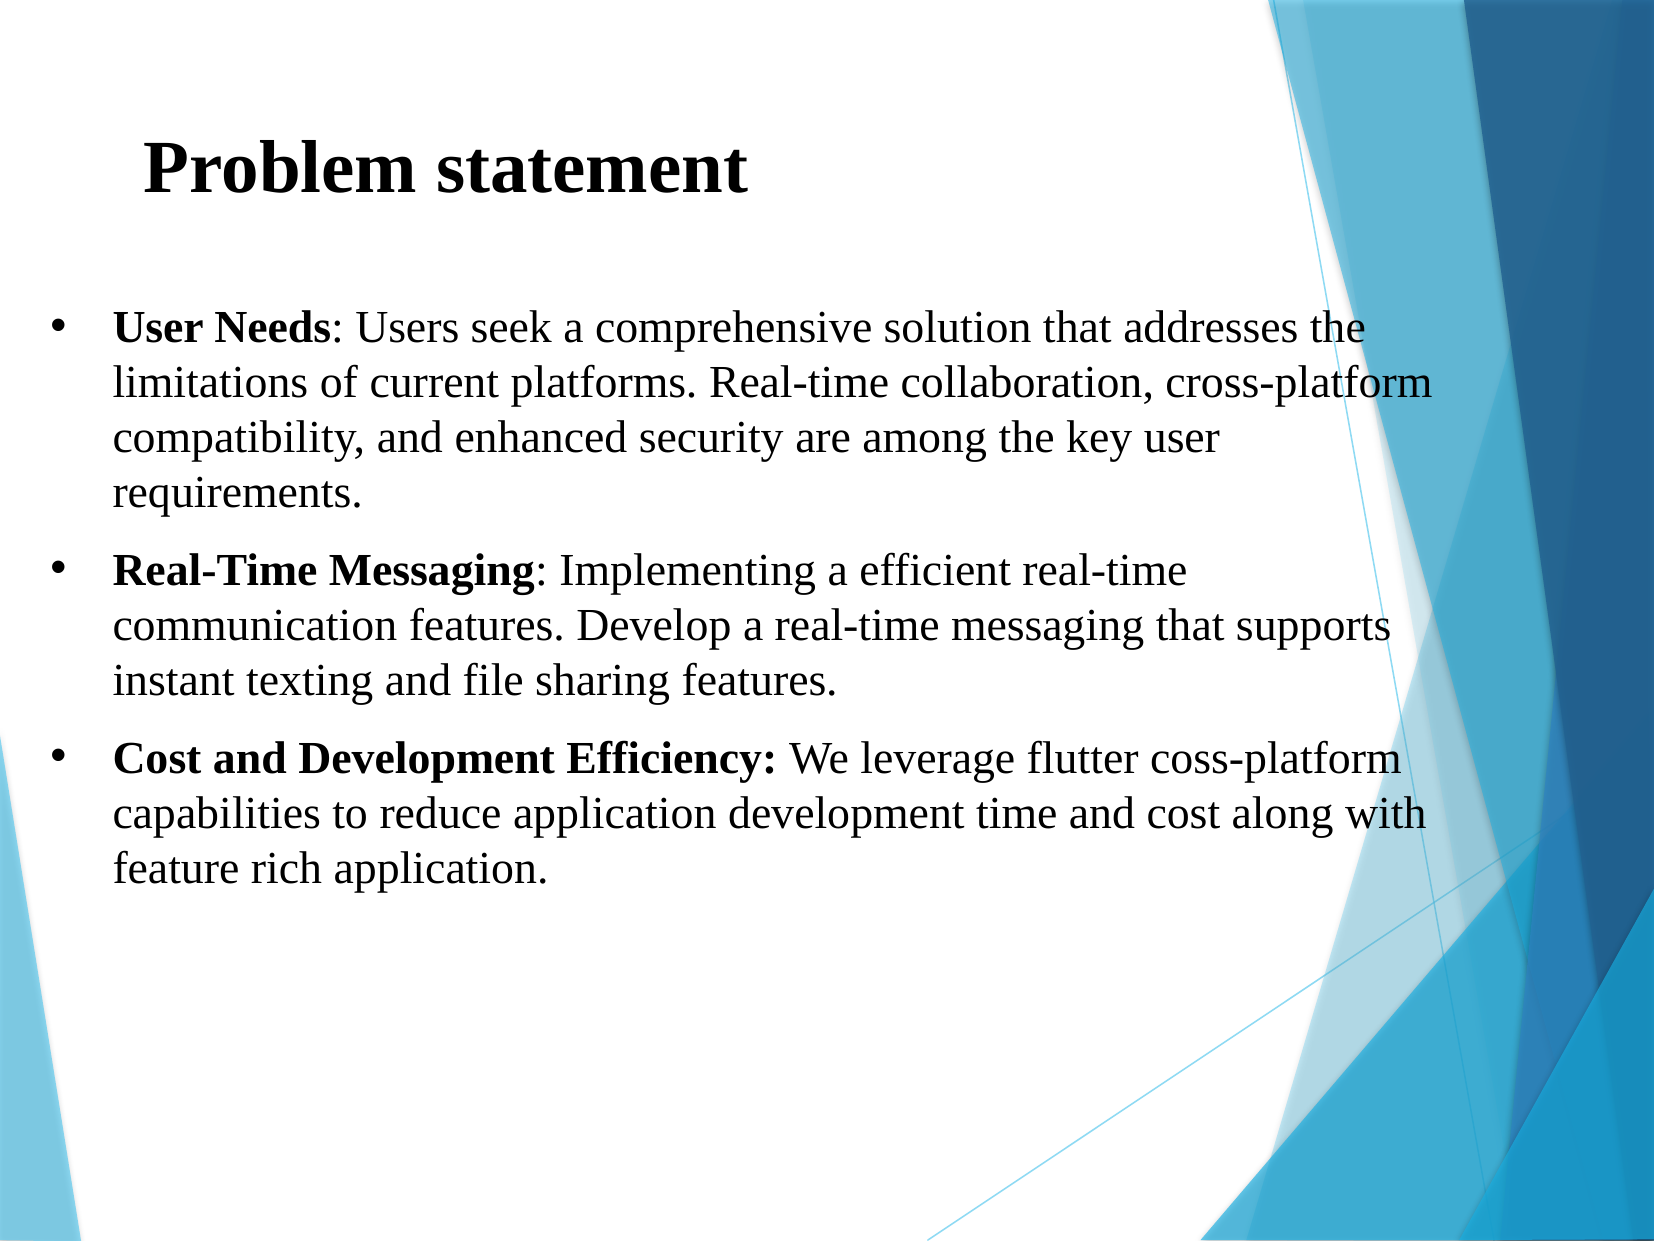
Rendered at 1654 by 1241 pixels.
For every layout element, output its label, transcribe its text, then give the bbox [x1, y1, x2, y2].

title Problem statement [110, 110, 1258, 289]
list User Needs: Users seek a comprehensive solution that addresses the limitations of current platforms. Real-time collaboration, cross-platform compatibility, and enhanced security are among the key user requirements. Real-Time Messaging: Implementing a efficient real-time communication features. Develop a real-time messaging that supports instant texting and file sharing features. Cost and Development Efficiency: We leverage flutter coss-platform capabilities to reduce application development time and cost along with feature rich application. [35, 289, 1453, 1211]
